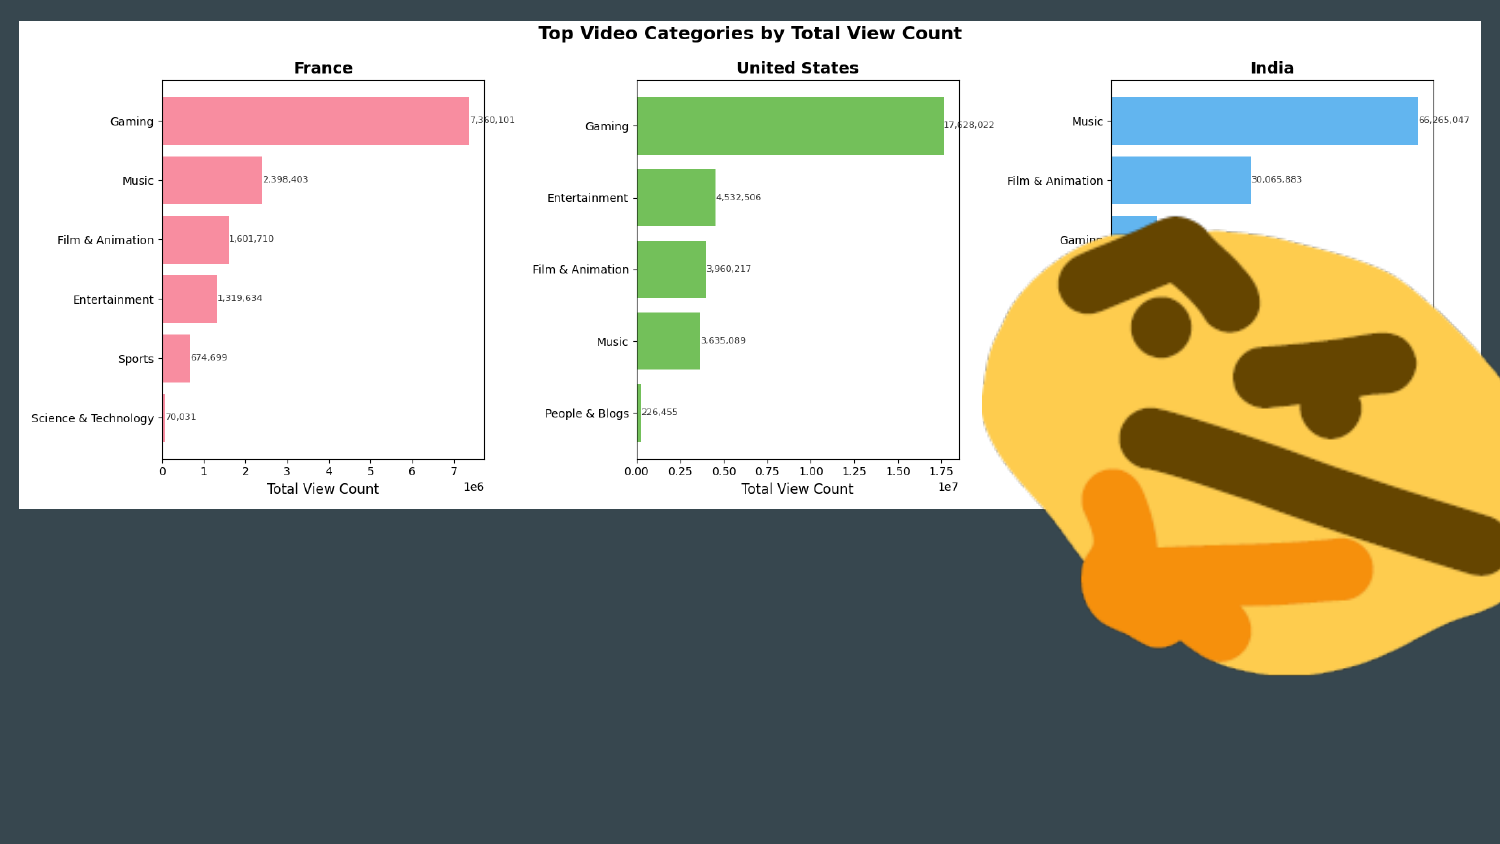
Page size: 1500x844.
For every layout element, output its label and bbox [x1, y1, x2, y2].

picture [18, 20, 1500, 729]
